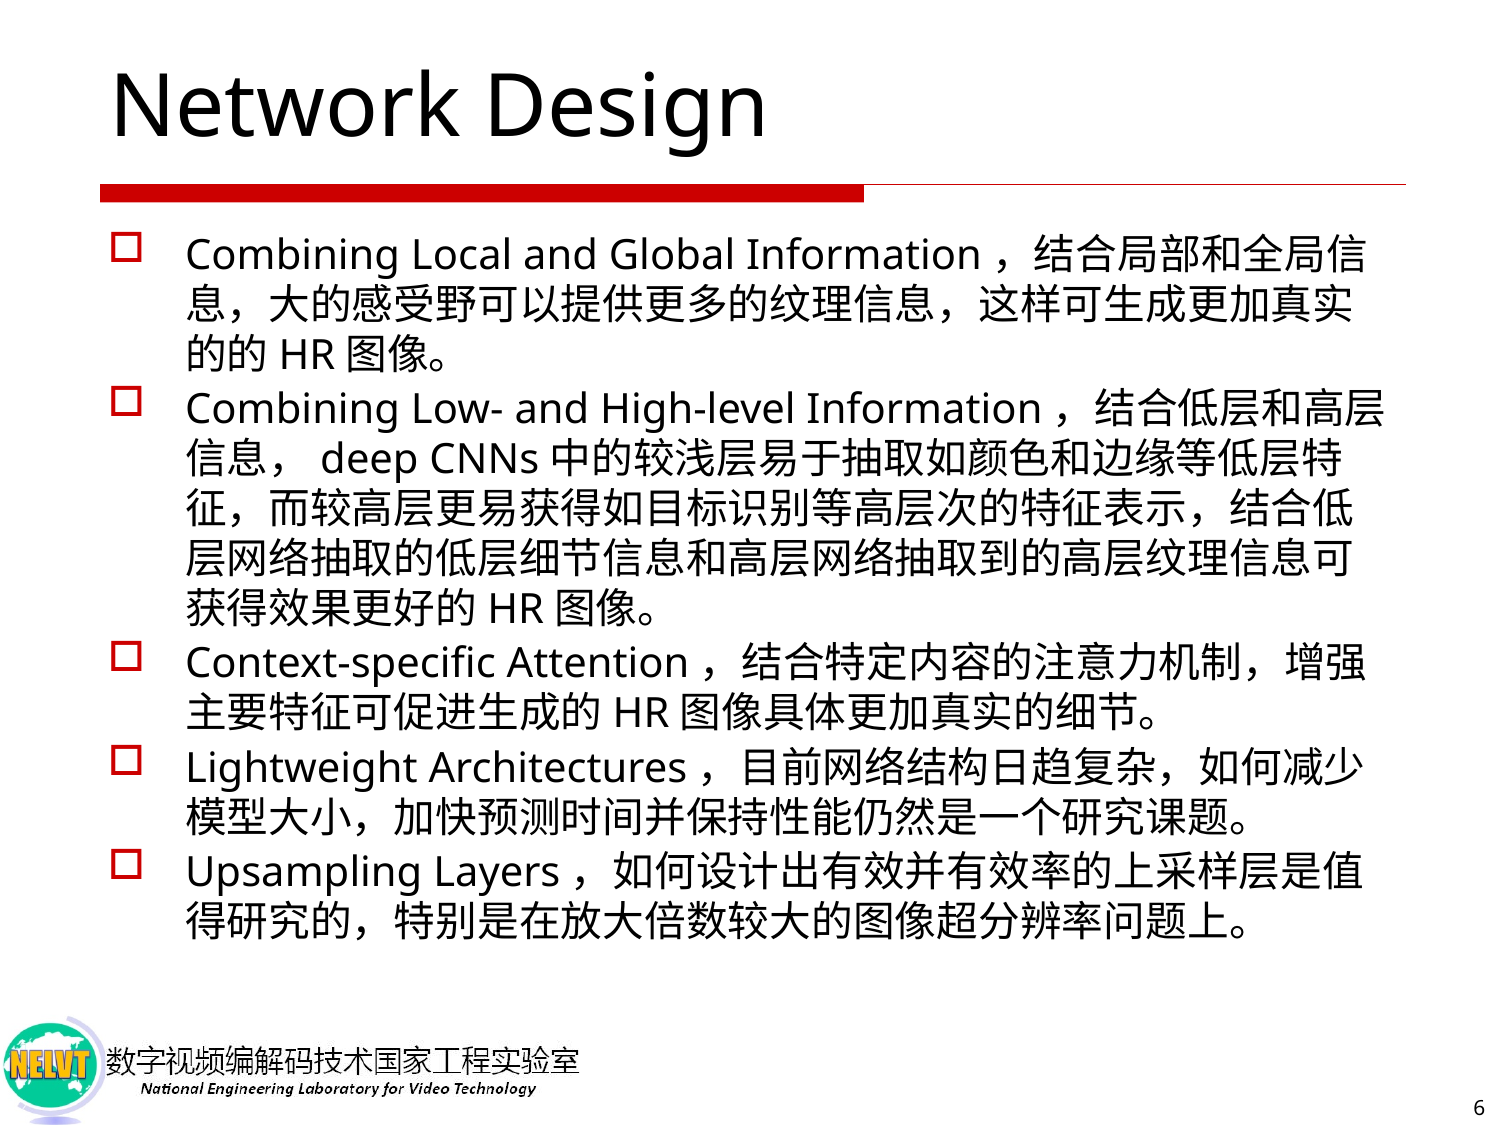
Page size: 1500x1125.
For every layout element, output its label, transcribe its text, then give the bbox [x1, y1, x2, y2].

footer 6 [1420, 1087, 1500, 1125]
list Combining Local and Global Information，结合局部和全局信息，大的感受野可以提供更多的纹理信息，这样可生成更加真实的的HR图像。 Combining Low- and High-level Information，结合低层和高层信息，deep CNNs中的较浅层易于抽取如颜色和边缘等低层特征，而较高层更易获得如目标识别等高层次的特征表示，结合低层网络抽取的低层细节信息和高层网络抽取到的高层纹理信息可获得效果更好的HR图像。 Context-specific Attention，结合特定内容的注意力机制，增强主要特征可促进生成的HR图像具体更加真实的细节。 Lightweight Architectures，目前网络结构日趋复杂，如何减少模型大小，加快预测时间并保持性能仍然是一个研究课题。 Upsampling Layers，如何设计出有效并有效率的上采样层是值得研究的，特别是在放大倍数较大的图像超分辨率问题上。 [92, 220, 1406, 1035]
title Network Design [94, 50, 1407, 161]
picture [0, 1014, 580, 1125]
